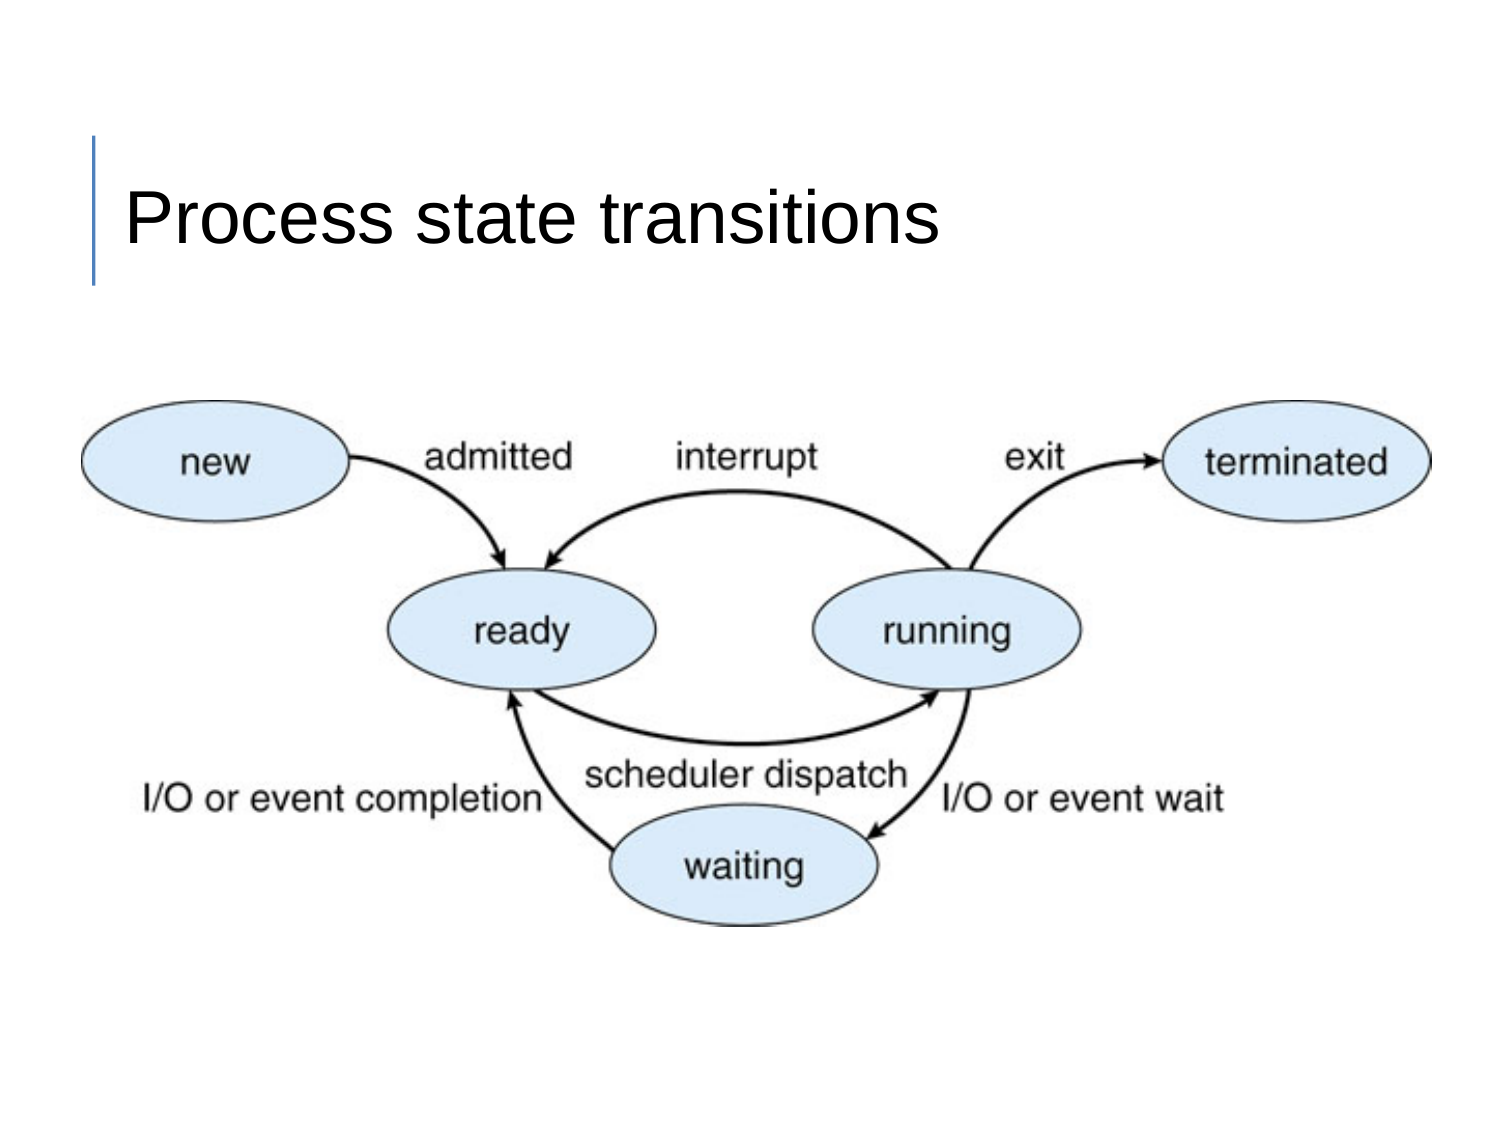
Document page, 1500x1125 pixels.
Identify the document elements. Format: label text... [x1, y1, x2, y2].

picture [81, 400, 1432, 927]
text_box Process state transitions [124, 172, 1475, 267]
